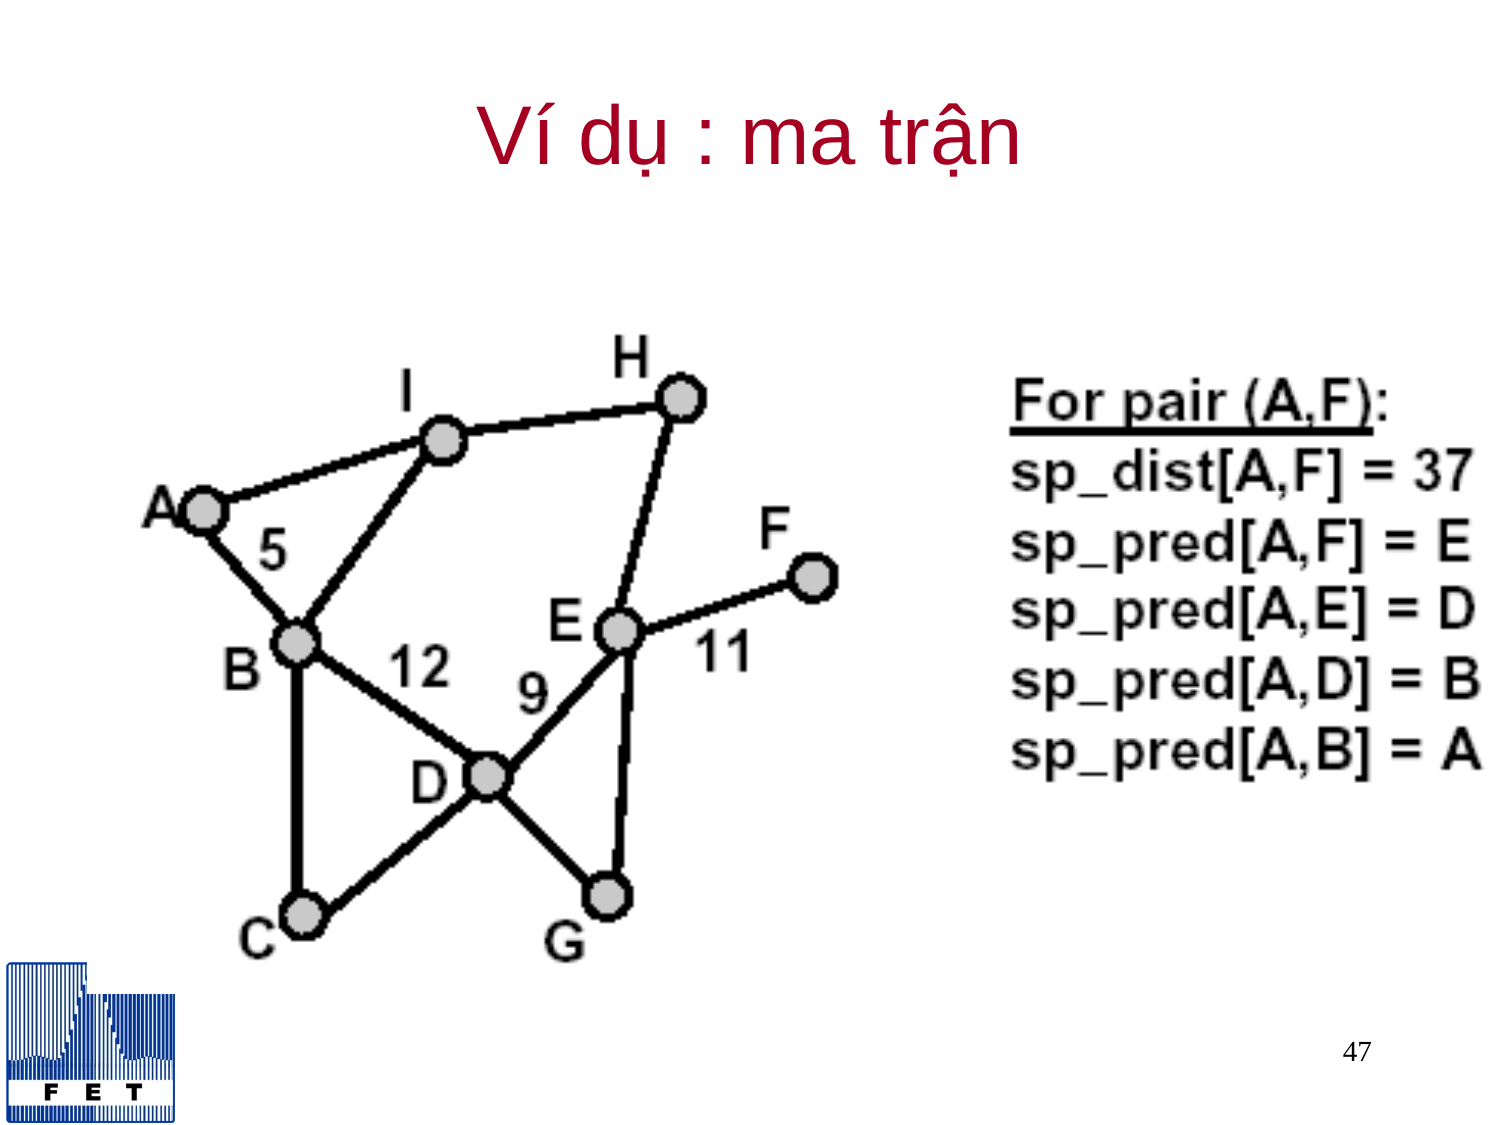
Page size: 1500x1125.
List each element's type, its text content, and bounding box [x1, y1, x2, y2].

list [87, 287, 1500, 994]
slide_number 47 [1074, 1024, 1388, 1101]
title Ví dụ : ma trận [112, 37, 1388, 226]
picture [6, 962, 175, 1123]
